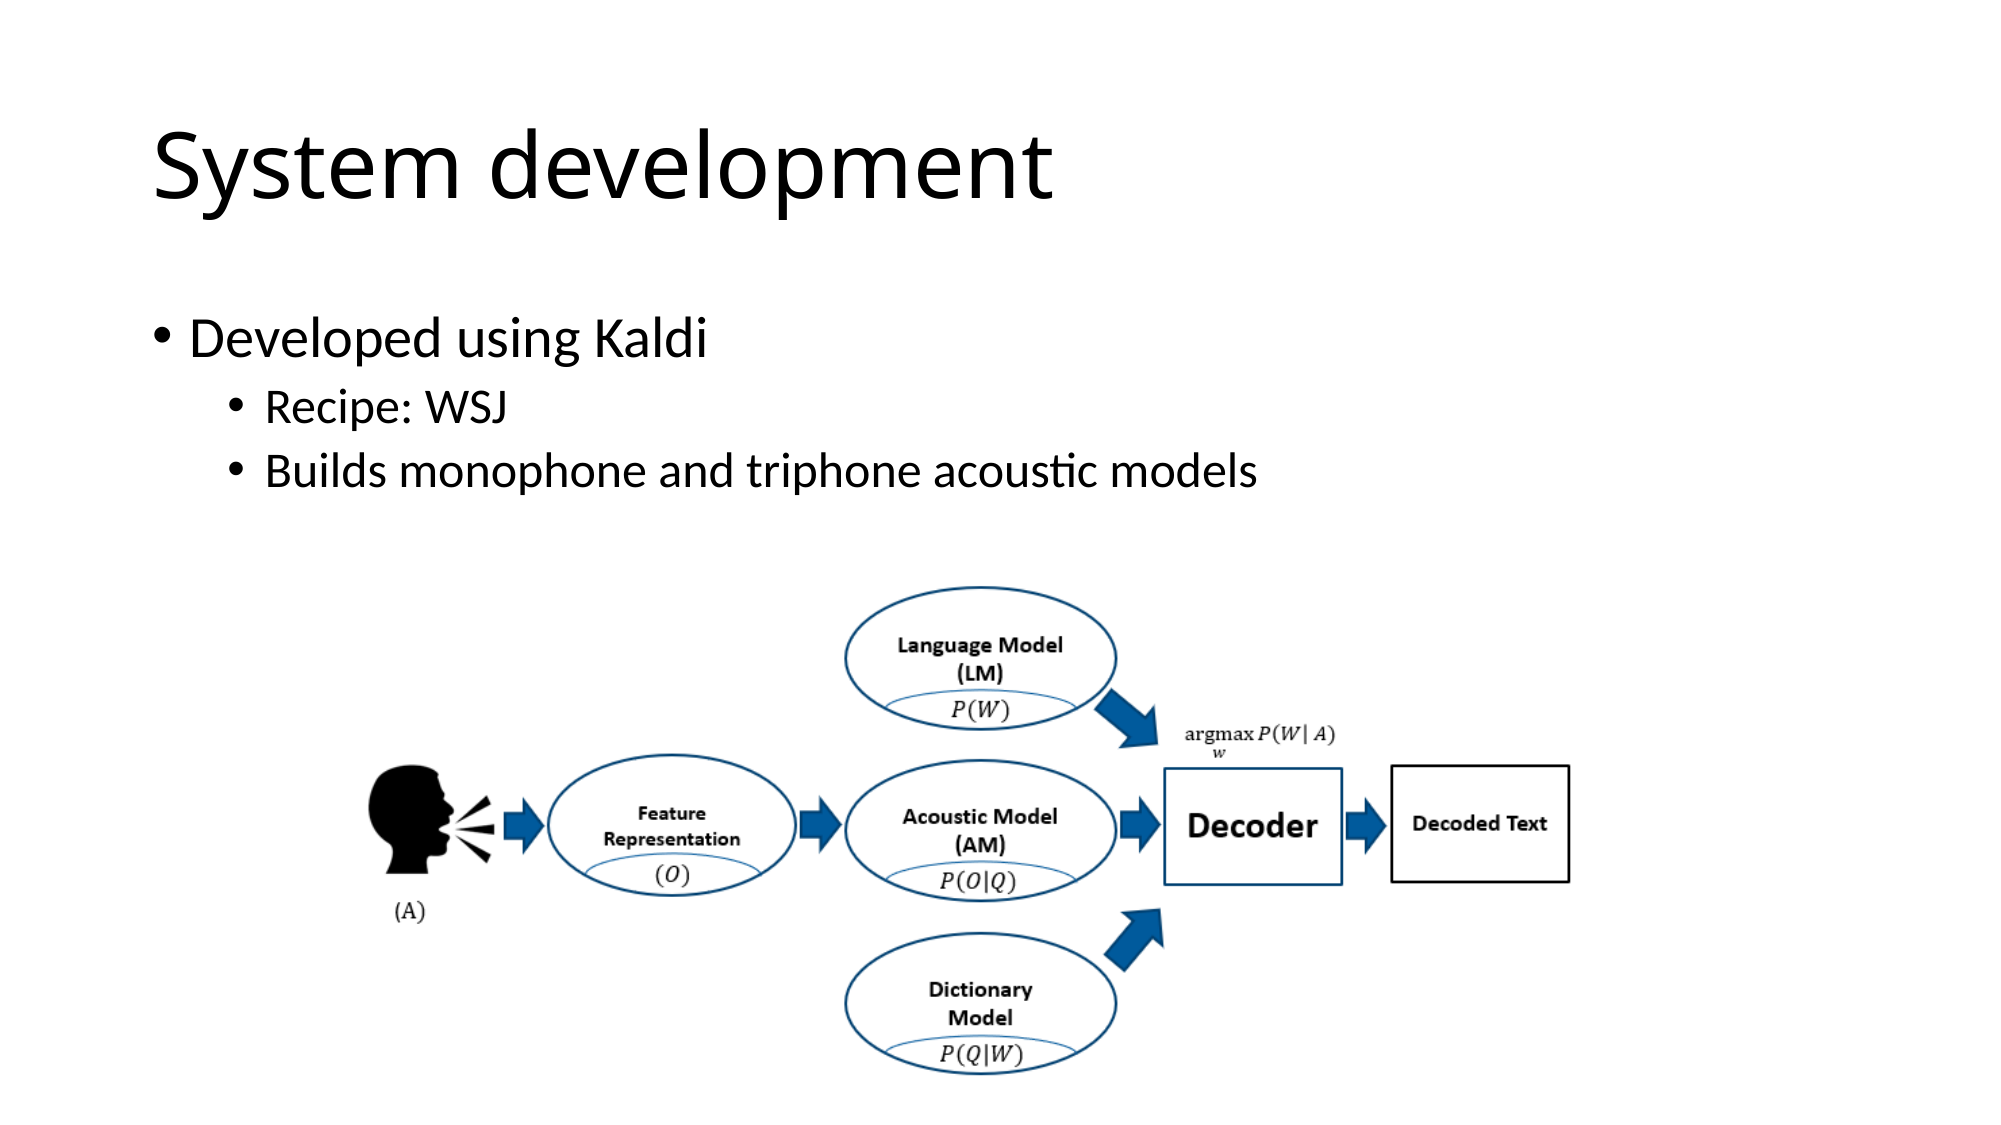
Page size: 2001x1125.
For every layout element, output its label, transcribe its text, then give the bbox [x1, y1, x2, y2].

title System development [137, 59, 1863, 278]
picture [339, 562, 1615, 1109]
list Developed using Kaldi Recipe: WSJ Builds monophone and triphone acoustic models [137, 299, 1863, 1014]
